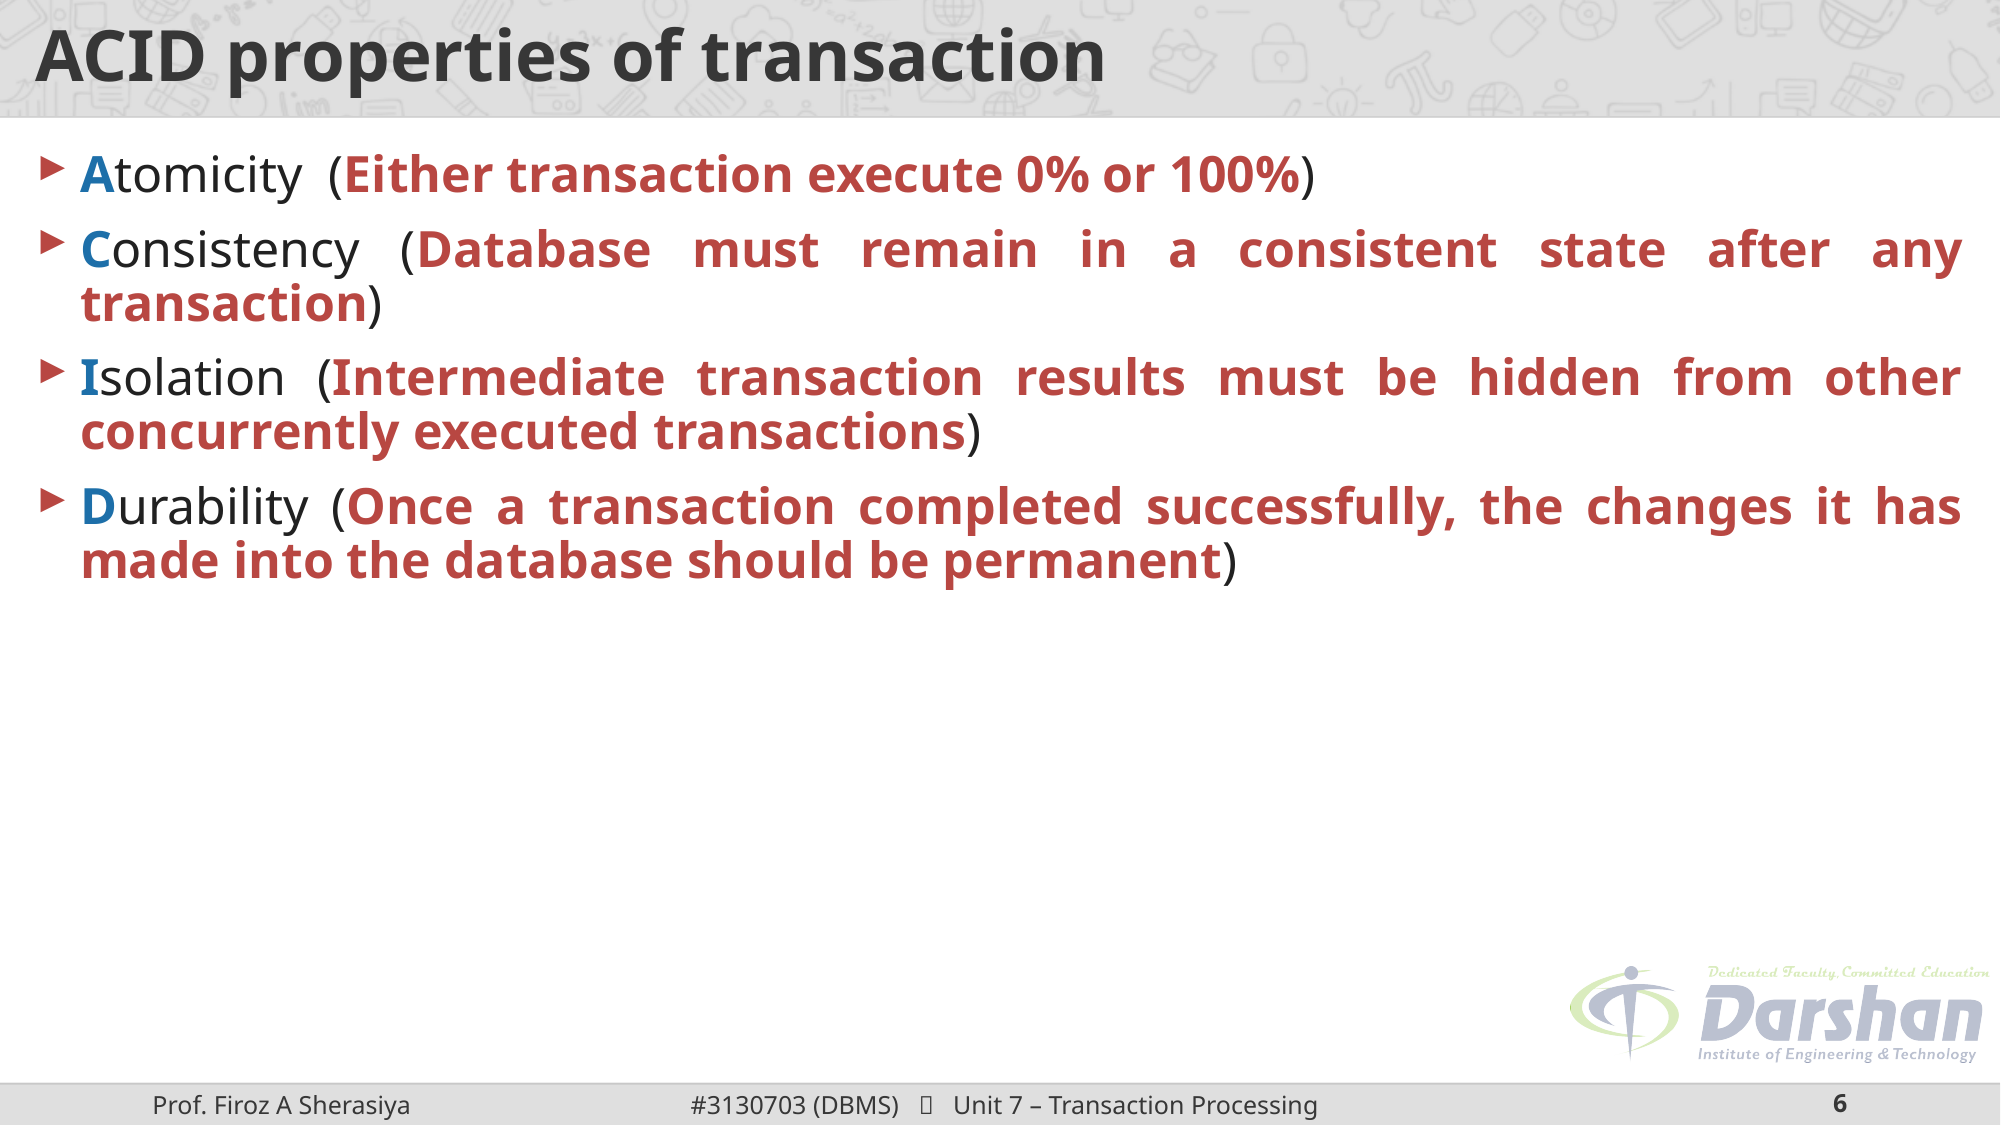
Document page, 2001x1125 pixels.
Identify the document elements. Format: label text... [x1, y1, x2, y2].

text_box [1570, 966, 1990, 1063]
list Atomicity (Either transaction execute 0% or 100%) Consistency (Database must remain in a consistent state after any transaction) Isolation (Intermediate transaction results must be hidden from other concurrently executed transactions) Durability (Once a transaction completed successfully, the changes it has made into the database should be permanent) [21, 141, 1979, 1059]
title ACID properties of transaction [0, 0, 2000, 117]
